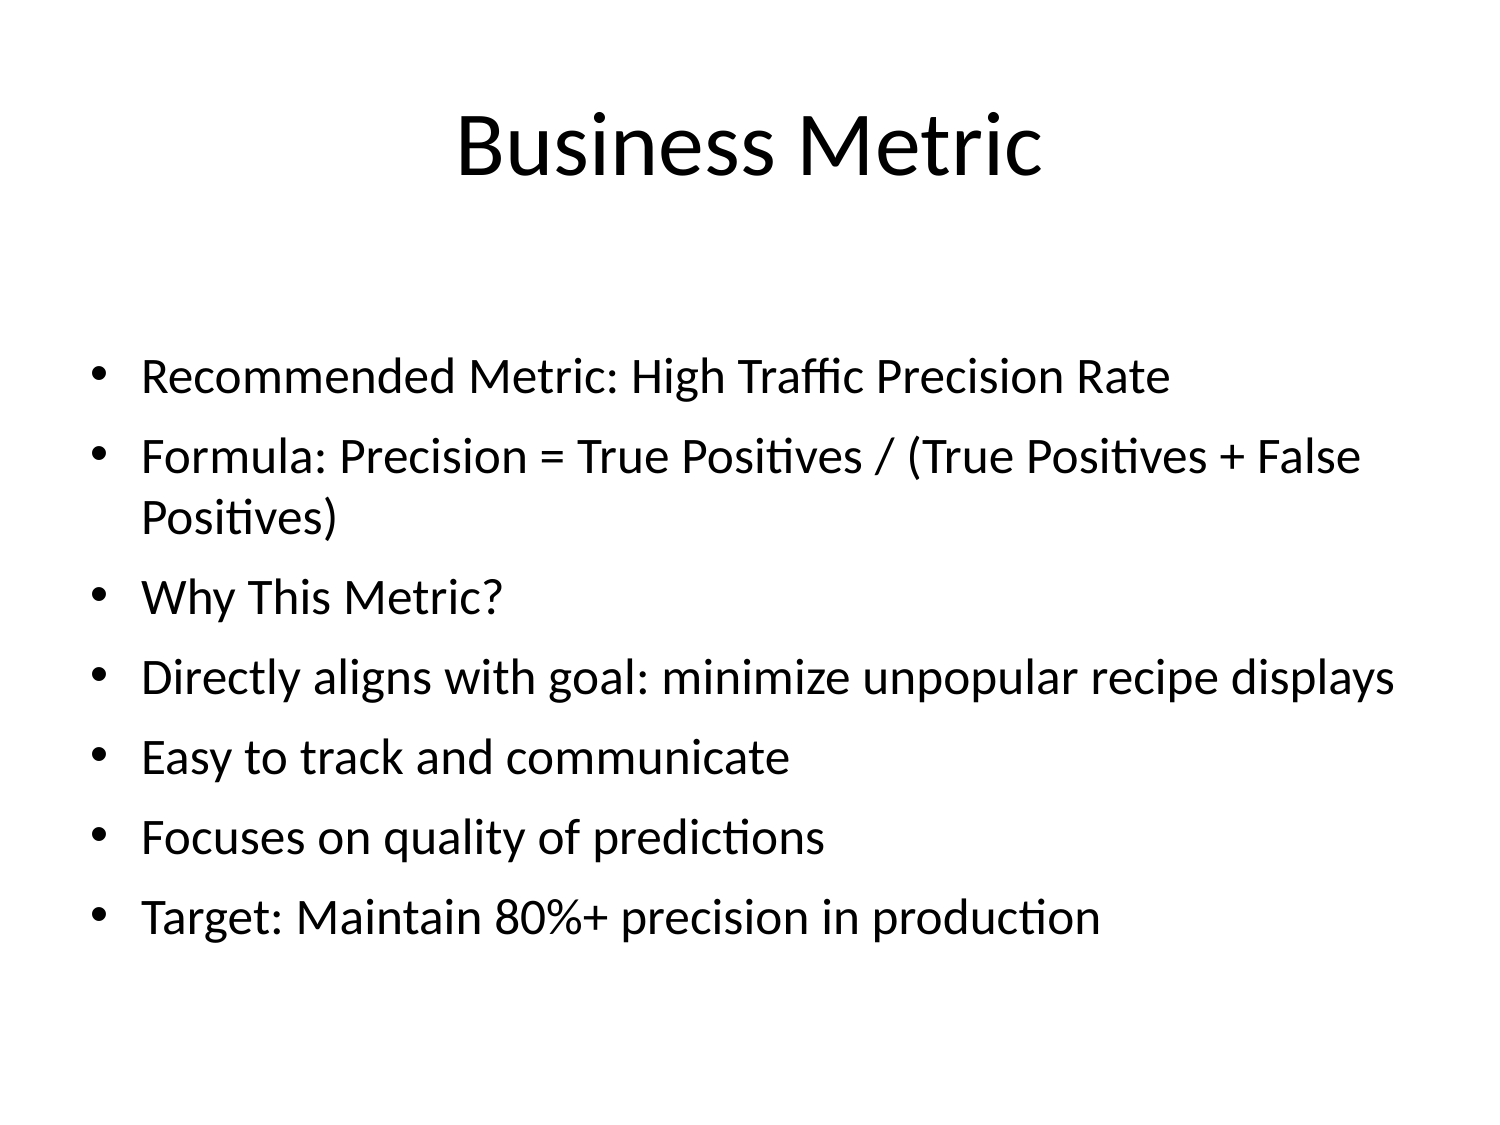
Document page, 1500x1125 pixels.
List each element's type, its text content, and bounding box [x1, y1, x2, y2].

title Business Metric [75, 45, 1425, 233]
list Recommended Metric: High Traffic Precision Rate Formula: Precision = True Positives / (True Positives + False Positives) Why This Metric? Directly aligns with goal: minimize unpopular recipe displays Easy to track and communicate Focuses on quality of predictions Target: Maintain 80%+ precision in production [75, 262, 1425, 1005]
